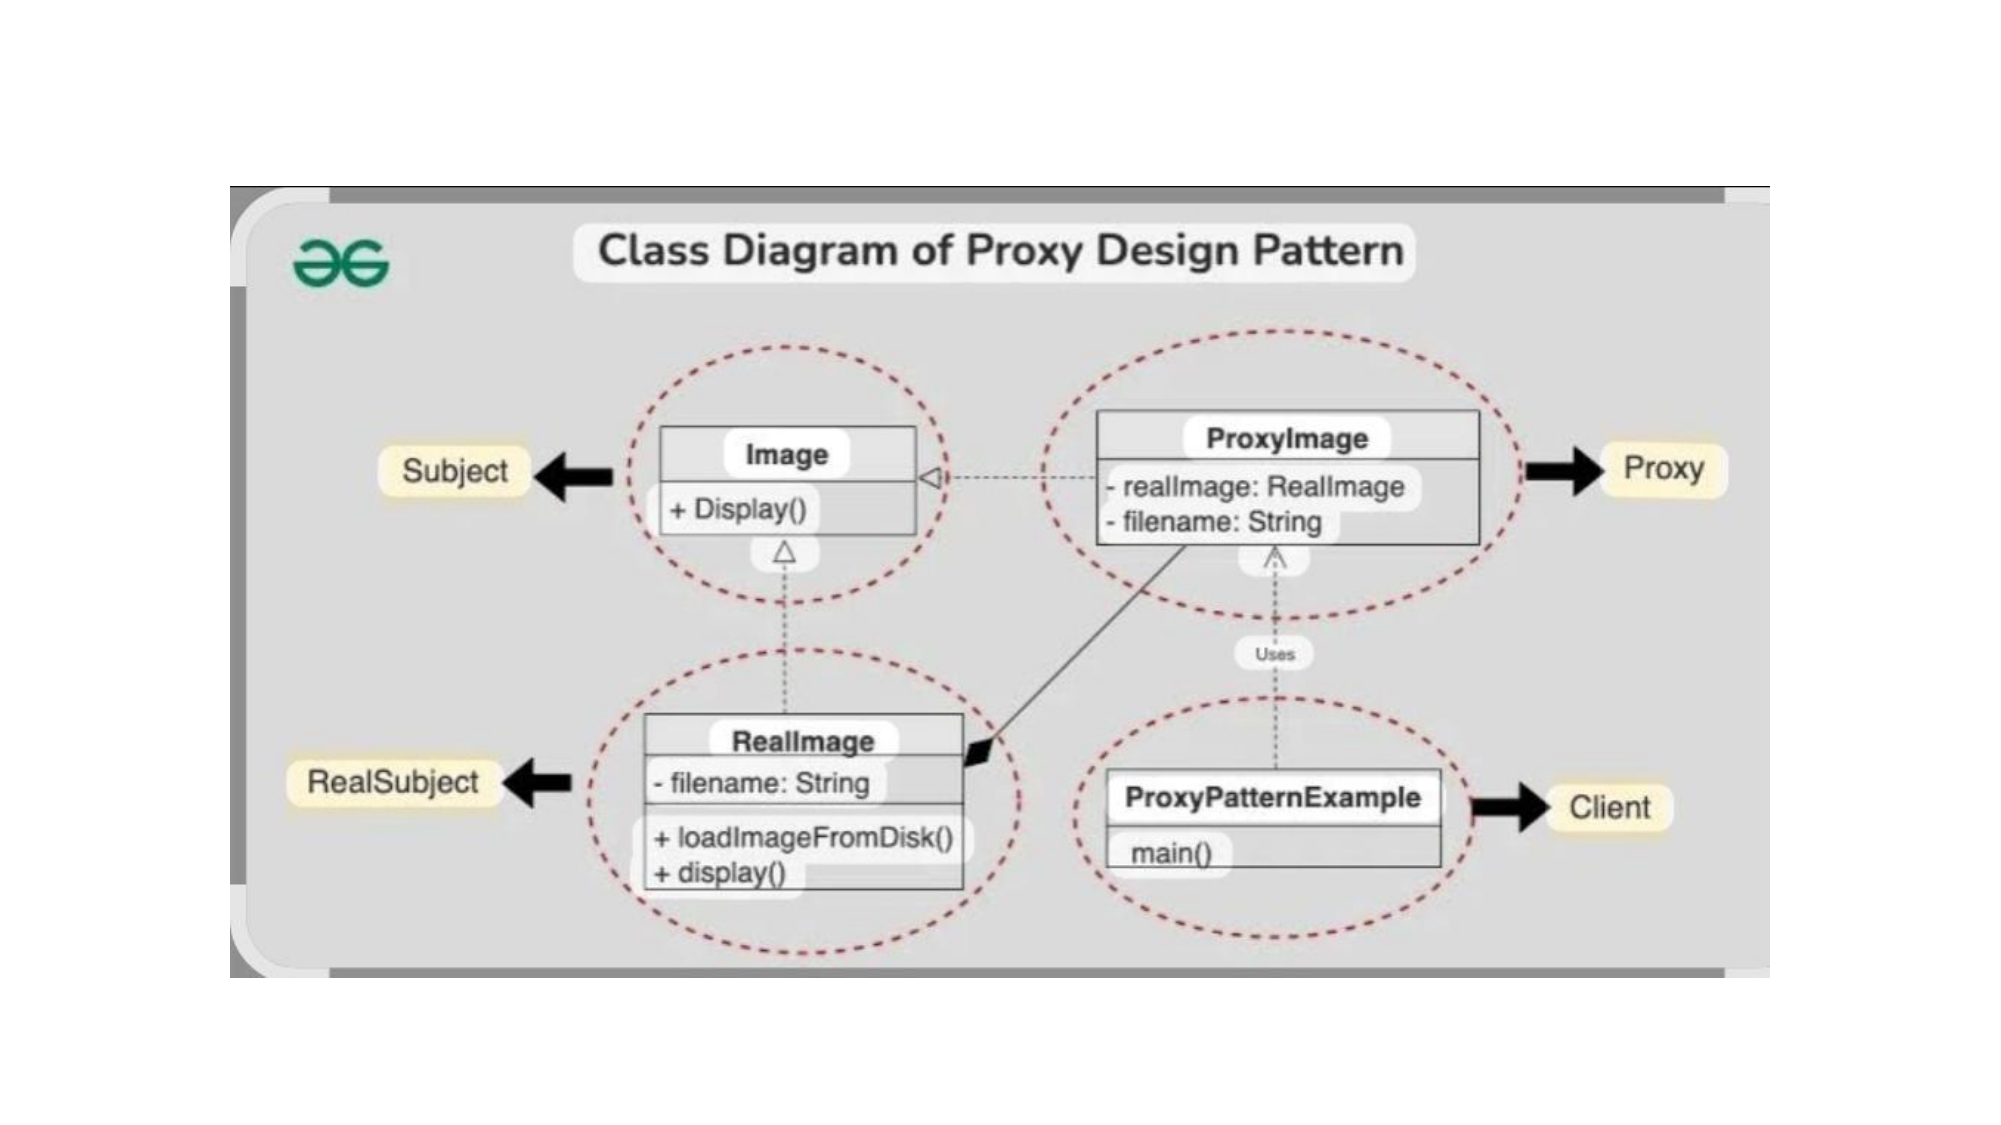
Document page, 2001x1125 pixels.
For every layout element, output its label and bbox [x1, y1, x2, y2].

picture [229, 186, 1771, 978]
